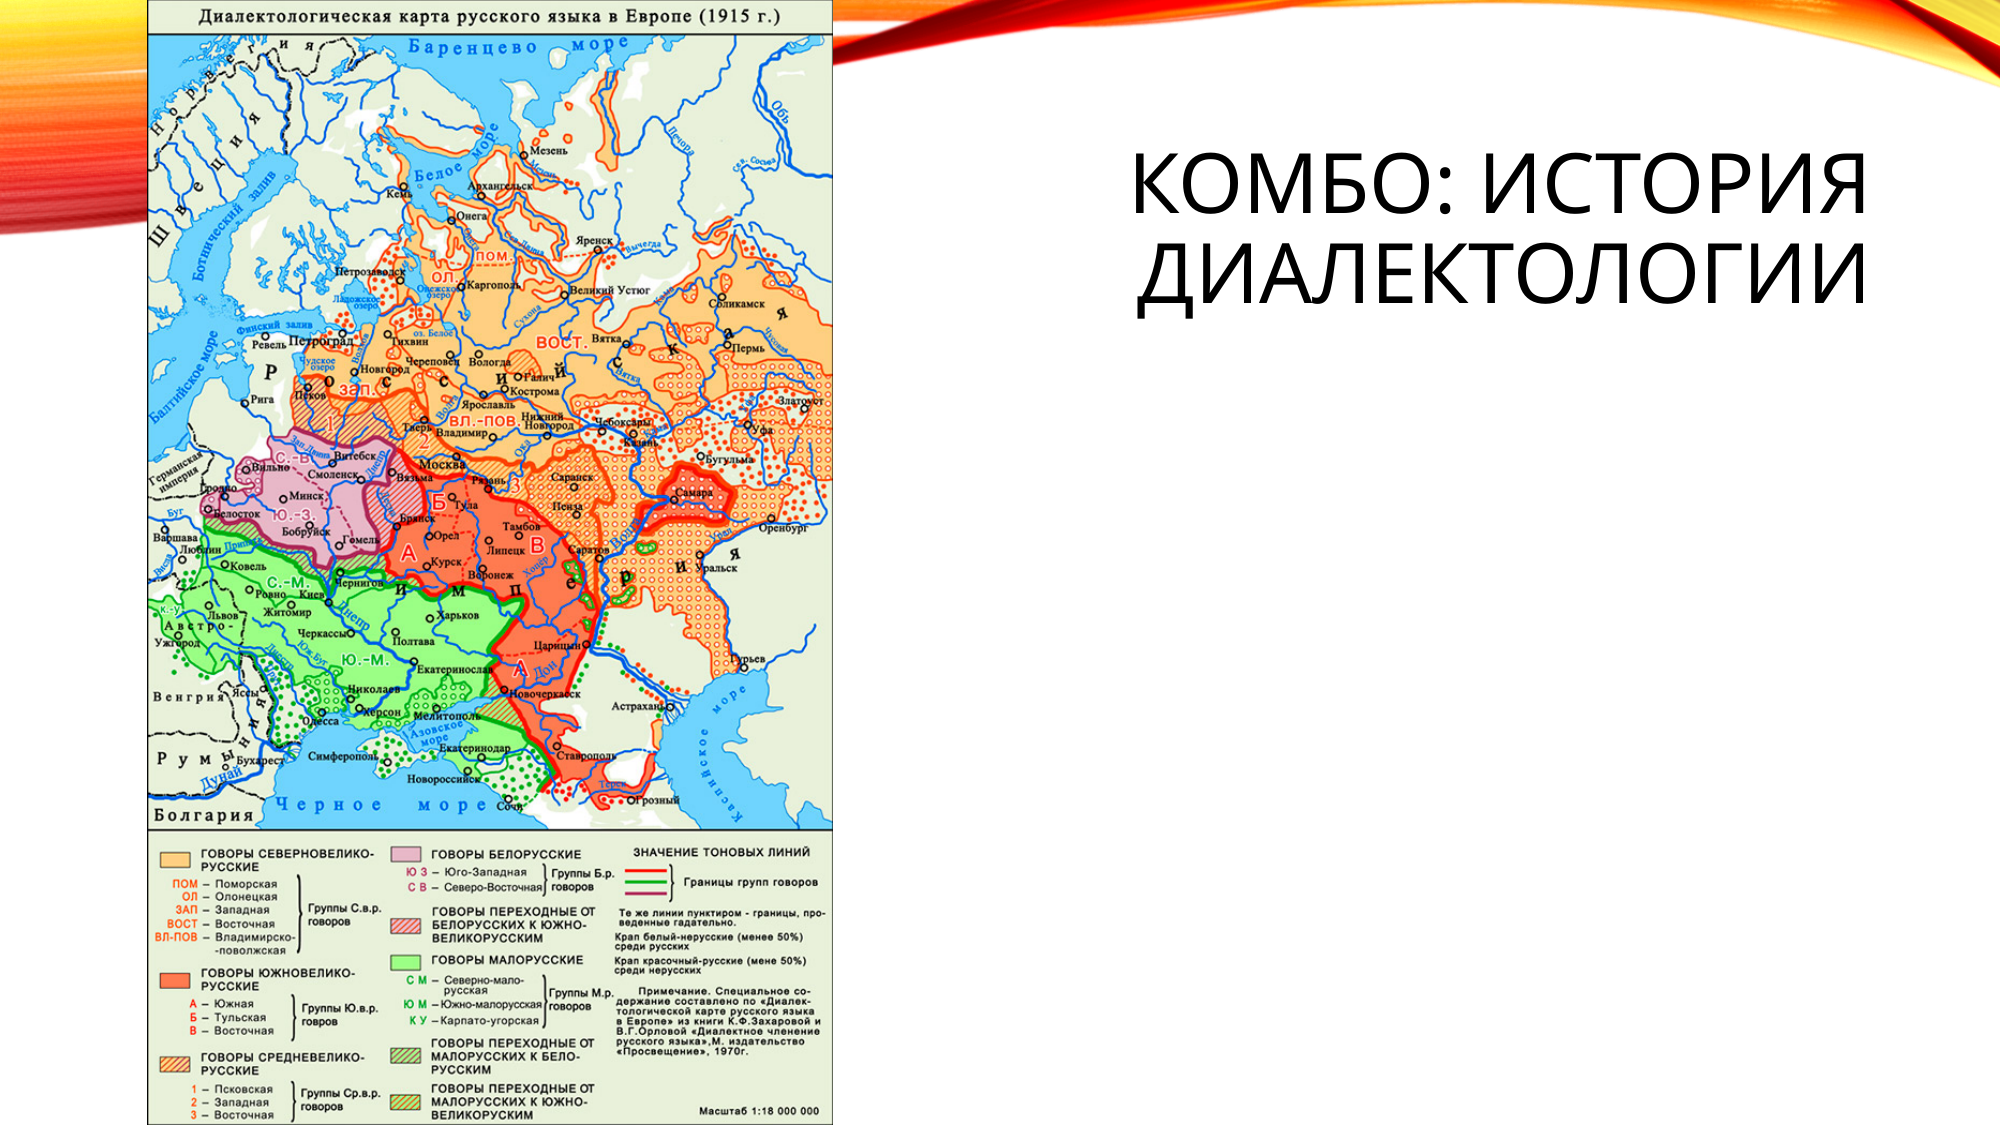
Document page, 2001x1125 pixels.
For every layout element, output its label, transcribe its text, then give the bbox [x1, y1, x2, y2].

picture [0, 0, 2000, 1125]
title Комбо: история диалектологии [833, 125, 1888, 338]
